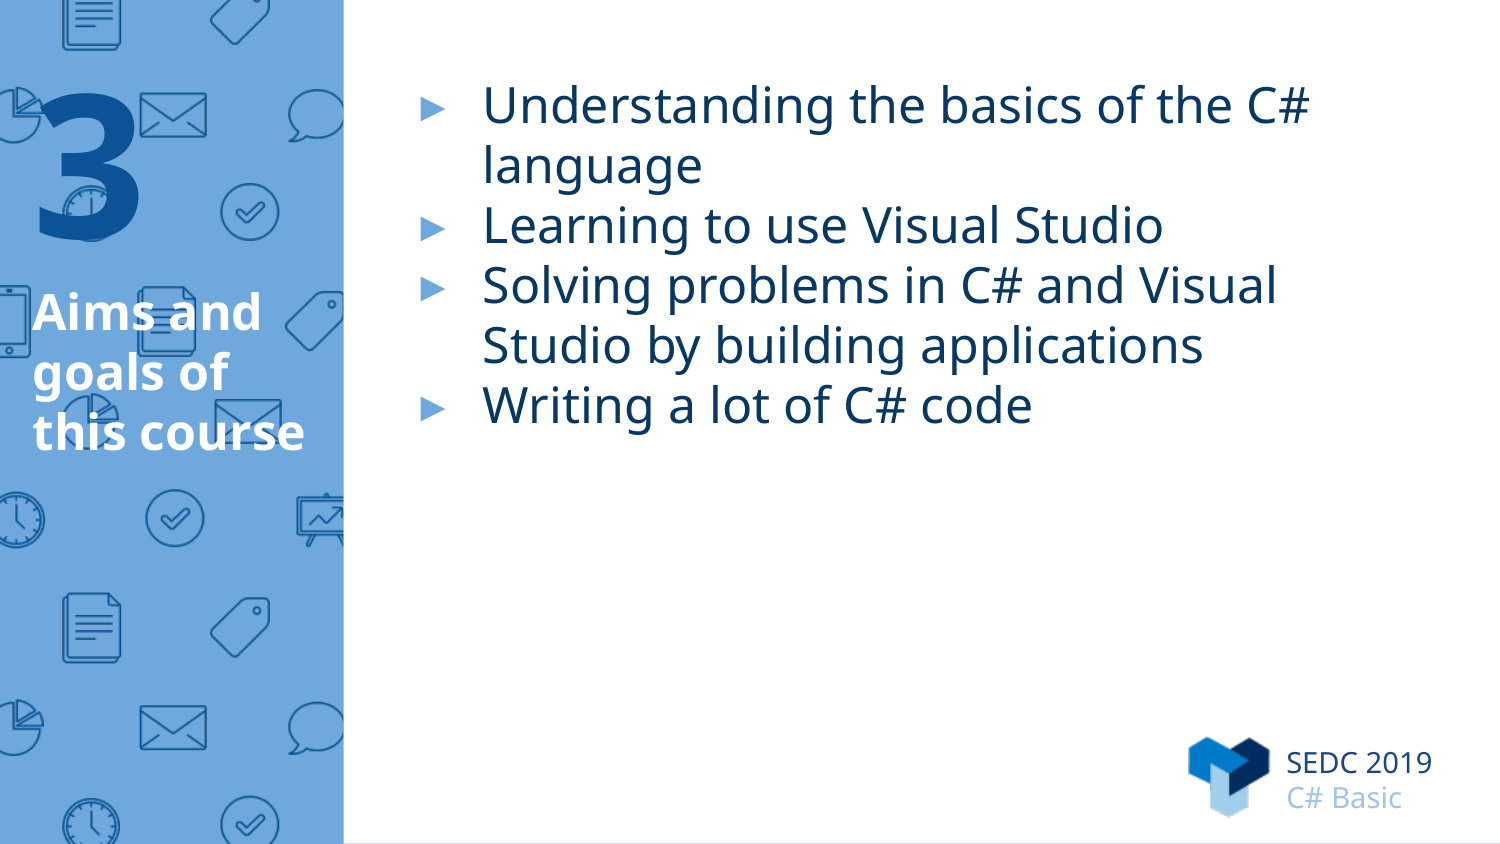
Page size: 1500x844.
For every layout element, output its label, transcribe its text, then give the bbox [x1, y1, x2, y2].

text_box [1186, 729, 1481, 826]
text_box Understanding the basics of the C# language Learning to use Visual Studio Solving problems in C# and Visual Studio by building applications Writing a lot of C# code [393, 58, 1402, 785]
text_box <number> [17, 23, 315, 230]
picture [0, 0, 343, 844]
text_box Aims and goals of this course [17, 264, 339, 406]
